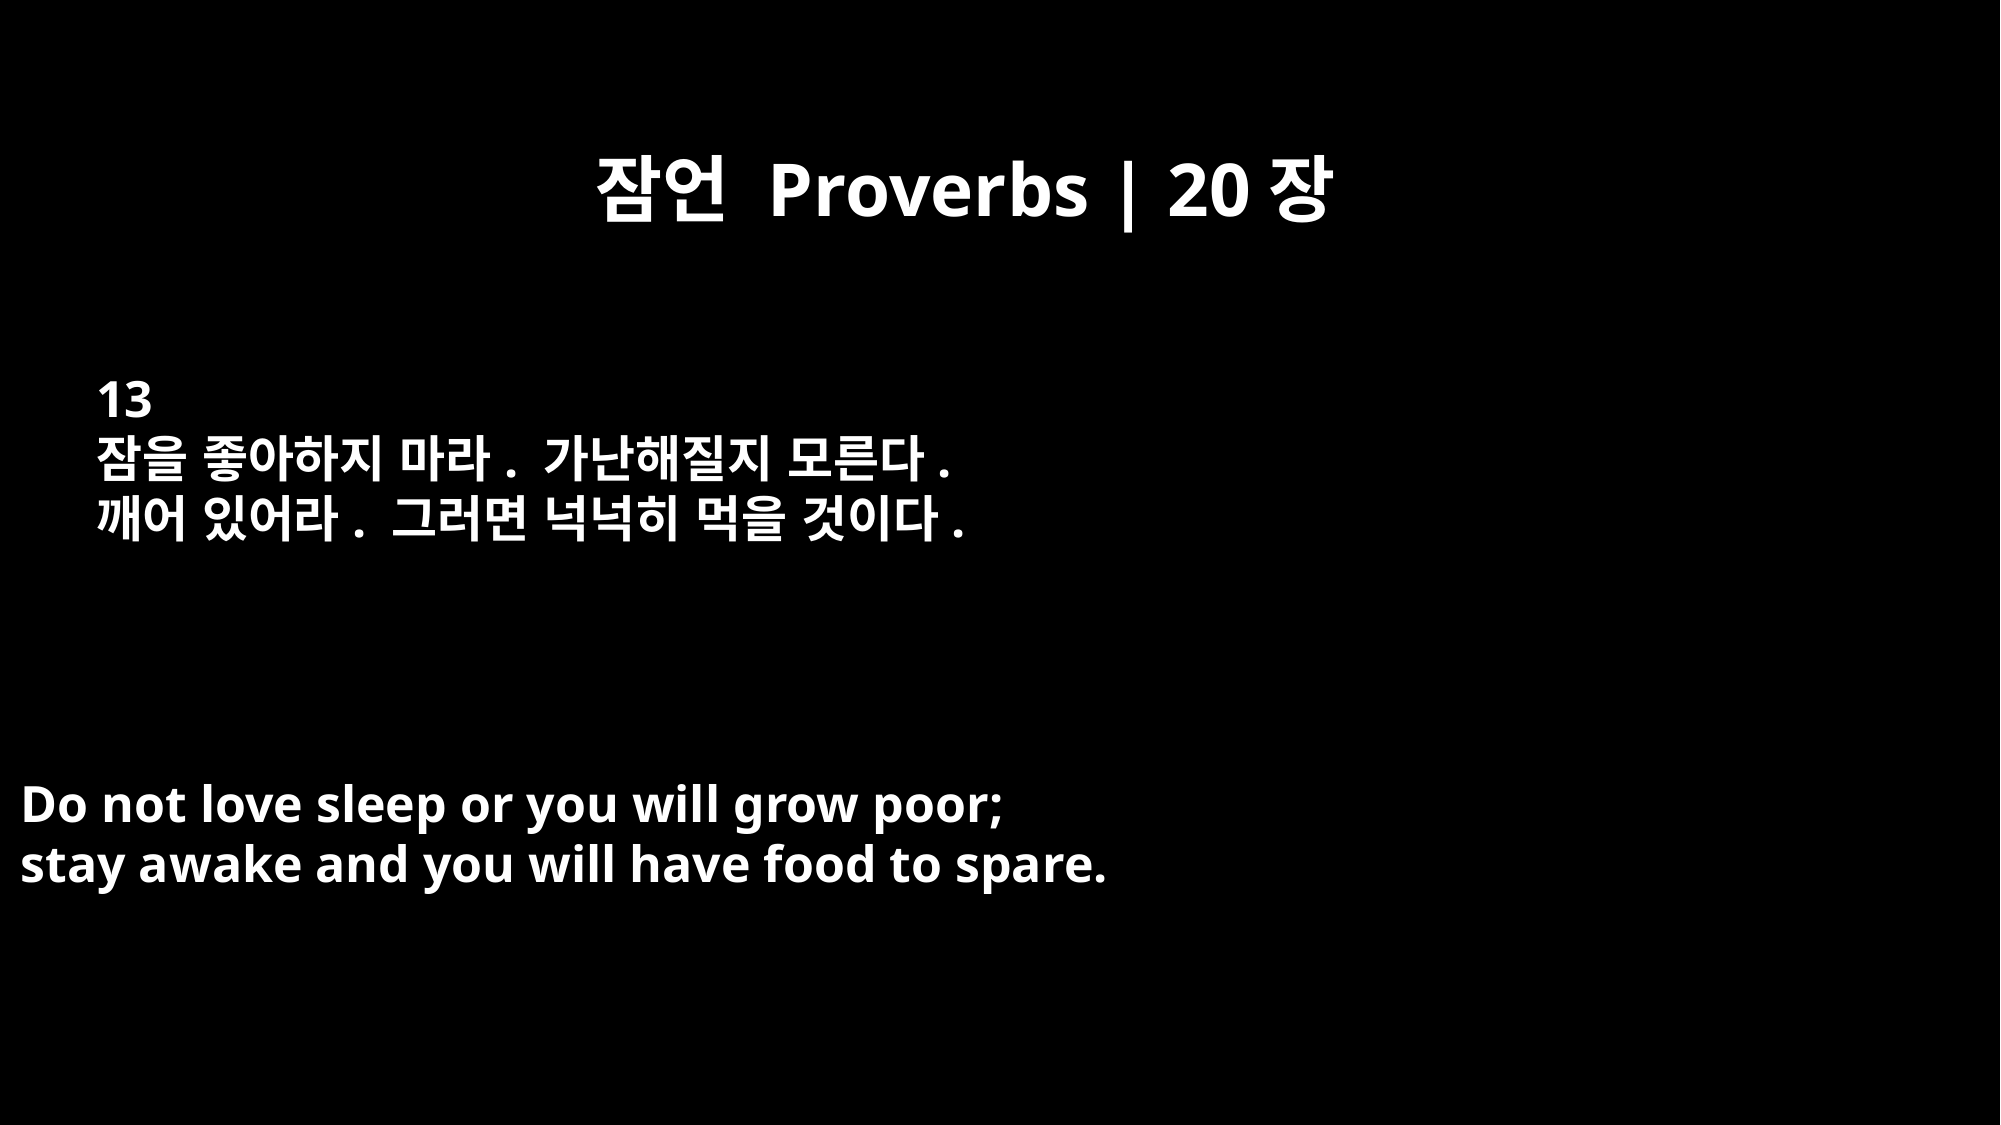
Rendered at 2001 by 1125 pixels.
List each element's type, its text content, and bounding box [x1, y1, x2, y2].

text_box 13 잠을 좋아하지 마라. 가난해질지 모른다. 깨어 있어라. 그러면 넉넉히 먹을 것이다. [81, 359, 981, 555]
text_box 잠언 Proverbs | 20장 [580, 136, 1352, 239]
text_box Do not love sleep or you will grow poor; stay awake and you will have food to spare. [6, 764, 1124, 900]
